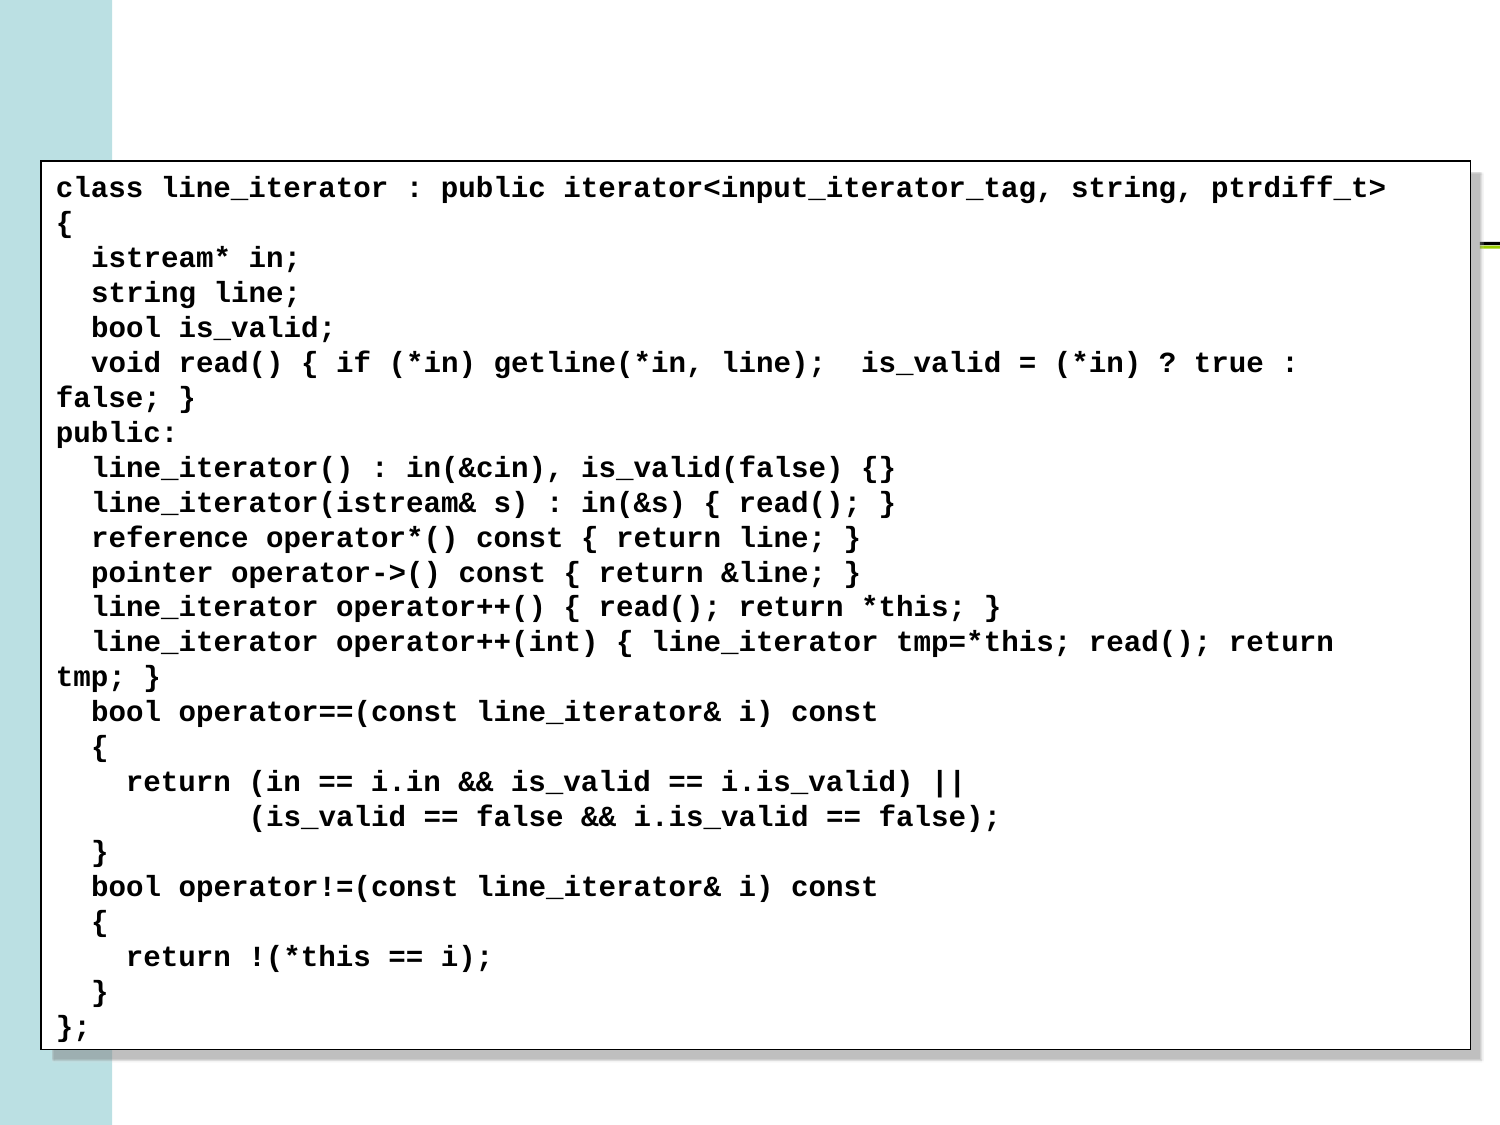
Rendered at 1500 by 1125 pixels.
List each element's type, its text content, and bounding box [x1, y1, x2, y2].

text_box class line_iterator : public iterator<input_iterator_tag, string, ptrdiff_t> { istream* in; string line; bool is_valid; void read() { if (*in) getline(*in, line); is_valid = (*in) ? true : false; } public: line_iterator() : in(&cin), is_valid(false) {} line_iterator(istream& s) : in(&s) { read(); } reference operator*() const { return line; } pointer operator->() const { return &line; } line_iterator operator++() { read(); return *this; } line_iterator operator++(int) { line_iterator tmp=*this; read(); return tmp; } bool operator==(const line_iterator& i) const { return (in == i.in && is_valid == i.is_valid) || (is_valid == false && i.is_valid == false); } bool operator!=(const line_iterator& i) const { return !(*this == i); } }; [41, 160, 1471, 1050]
